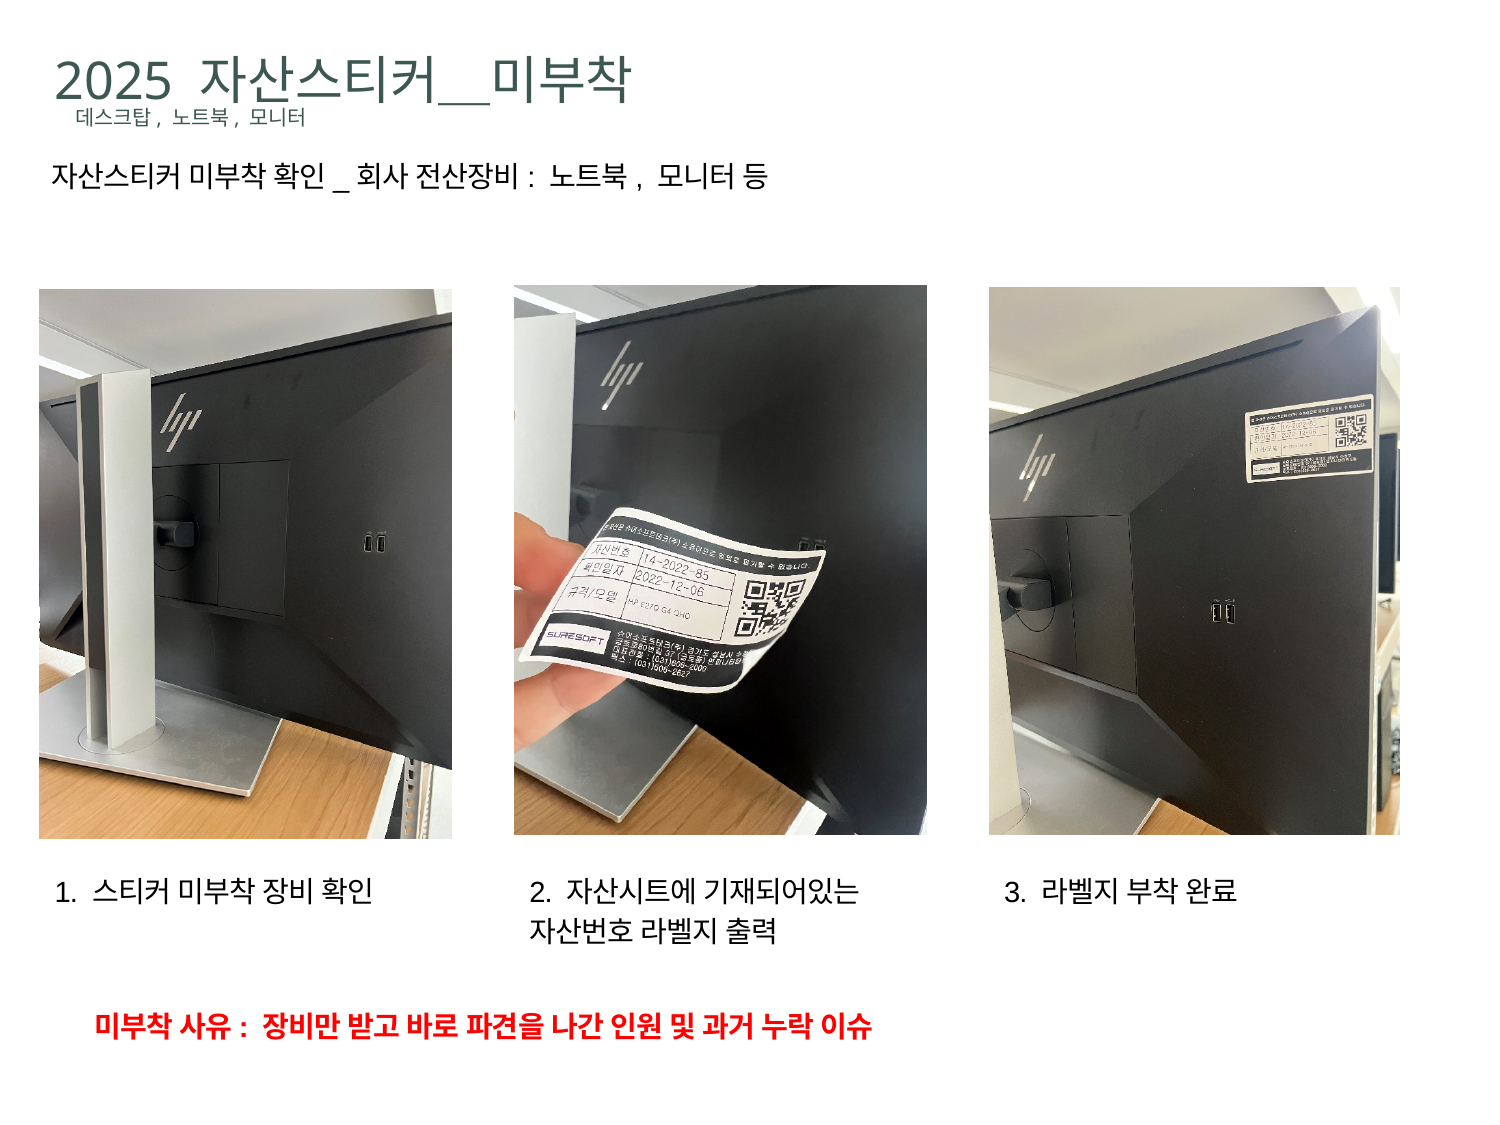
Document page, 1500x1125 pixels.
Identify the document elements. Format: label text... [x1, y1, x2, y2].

text_box 1. 스티커 미부착 장비 확인 [39, 861, 409, 956]
picture [39, 289, 452, 839]
text_box 2. 자산시트에 기재되어있는 자산번호 라벨지 출력 [514, 861, 927, 956]
text_box 3. 라벨지 부착 완료 [989, 861, 1359, 917]
text_box 자산스티커 미부착 확인_회사 전산장비: 노트북, 모니터 등 [36, 111, 792, 281]
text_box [39, 39, 888, 138]
picture [514, 285, 927, 835]
text_box 미부착 사유: 장비만 받고 바로 파견을 나간 인원 및 과거 누락 이슈 [79, 995, 889, 1051]
picture [989, 287, 1400, 836]
